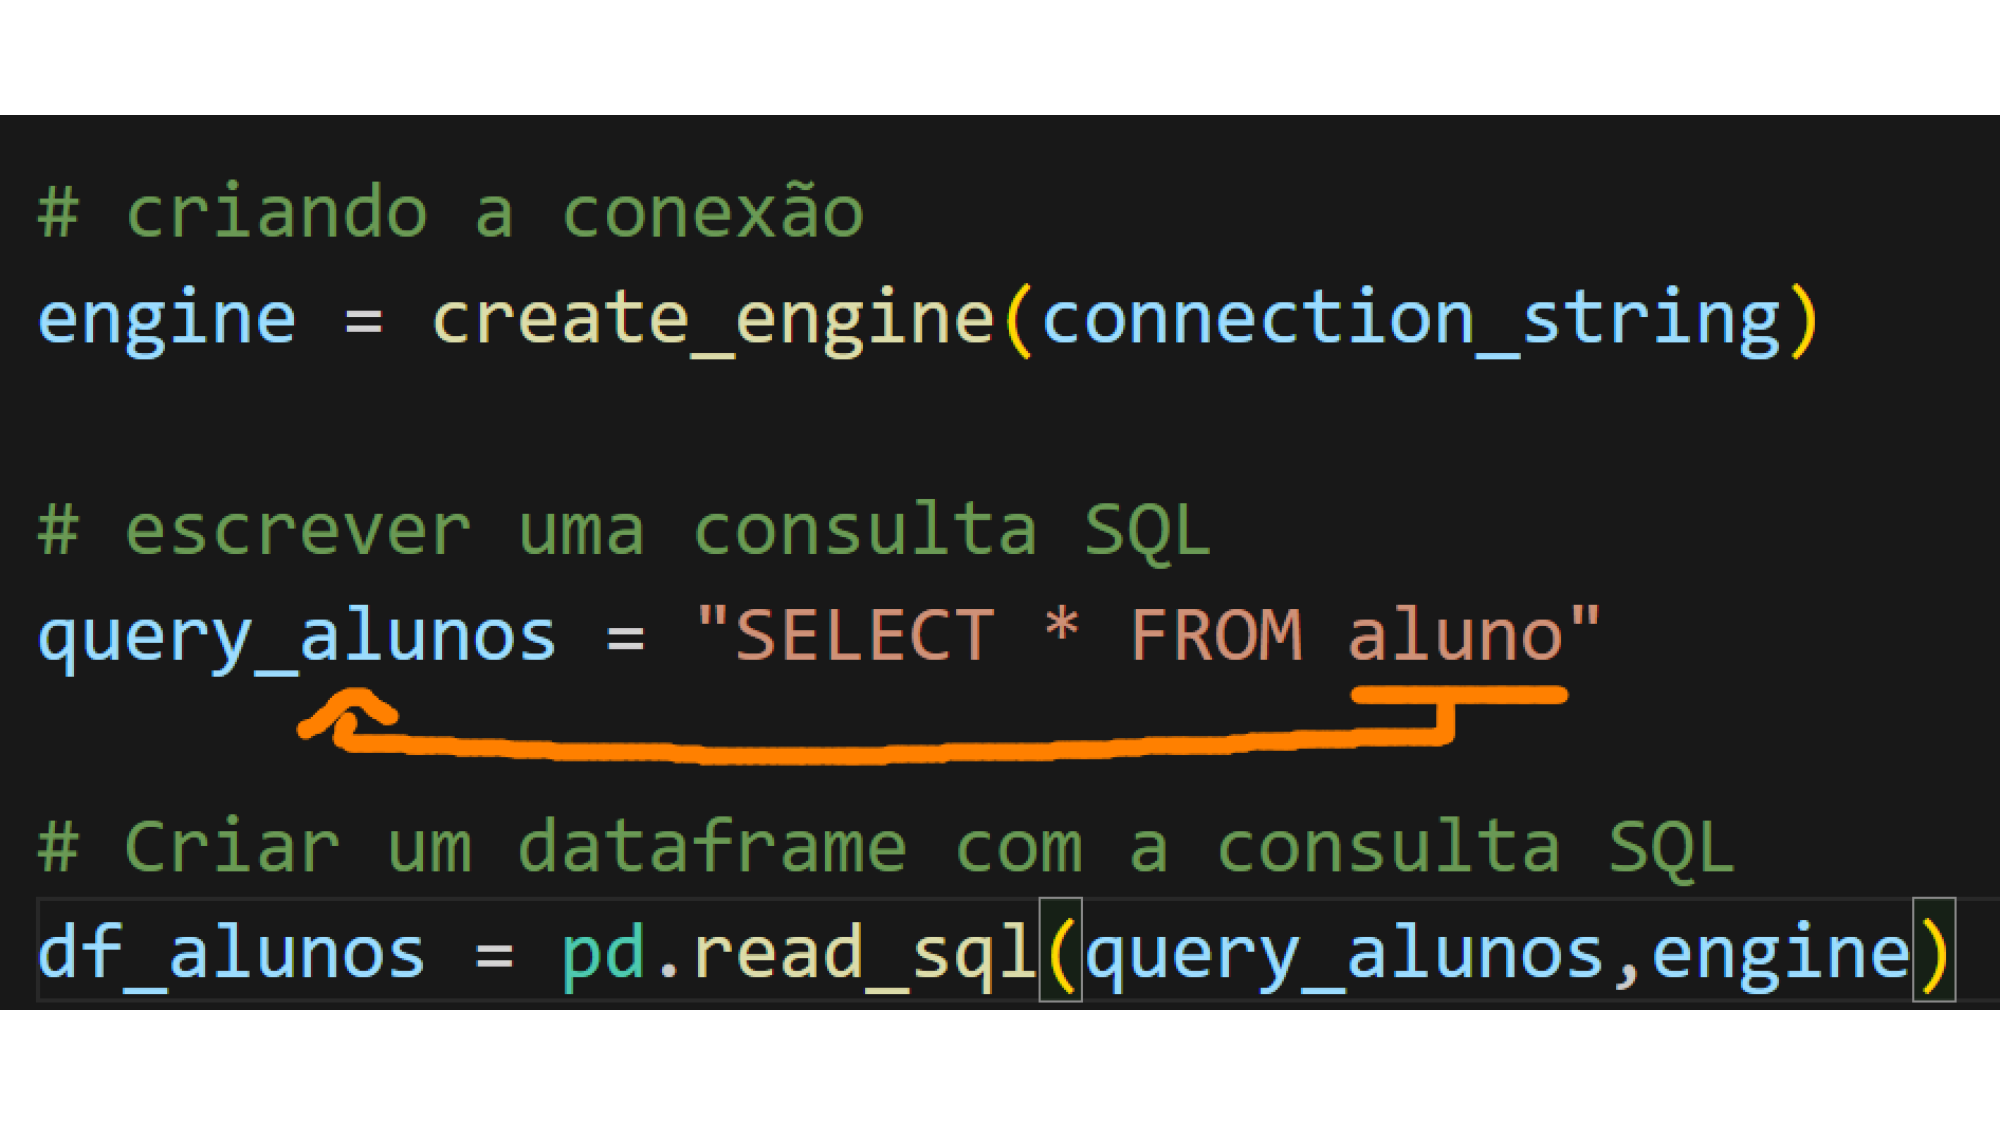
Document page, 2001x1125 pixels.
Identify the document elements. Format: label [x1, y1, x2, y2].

picture [0, 115, 2000, 1010]
